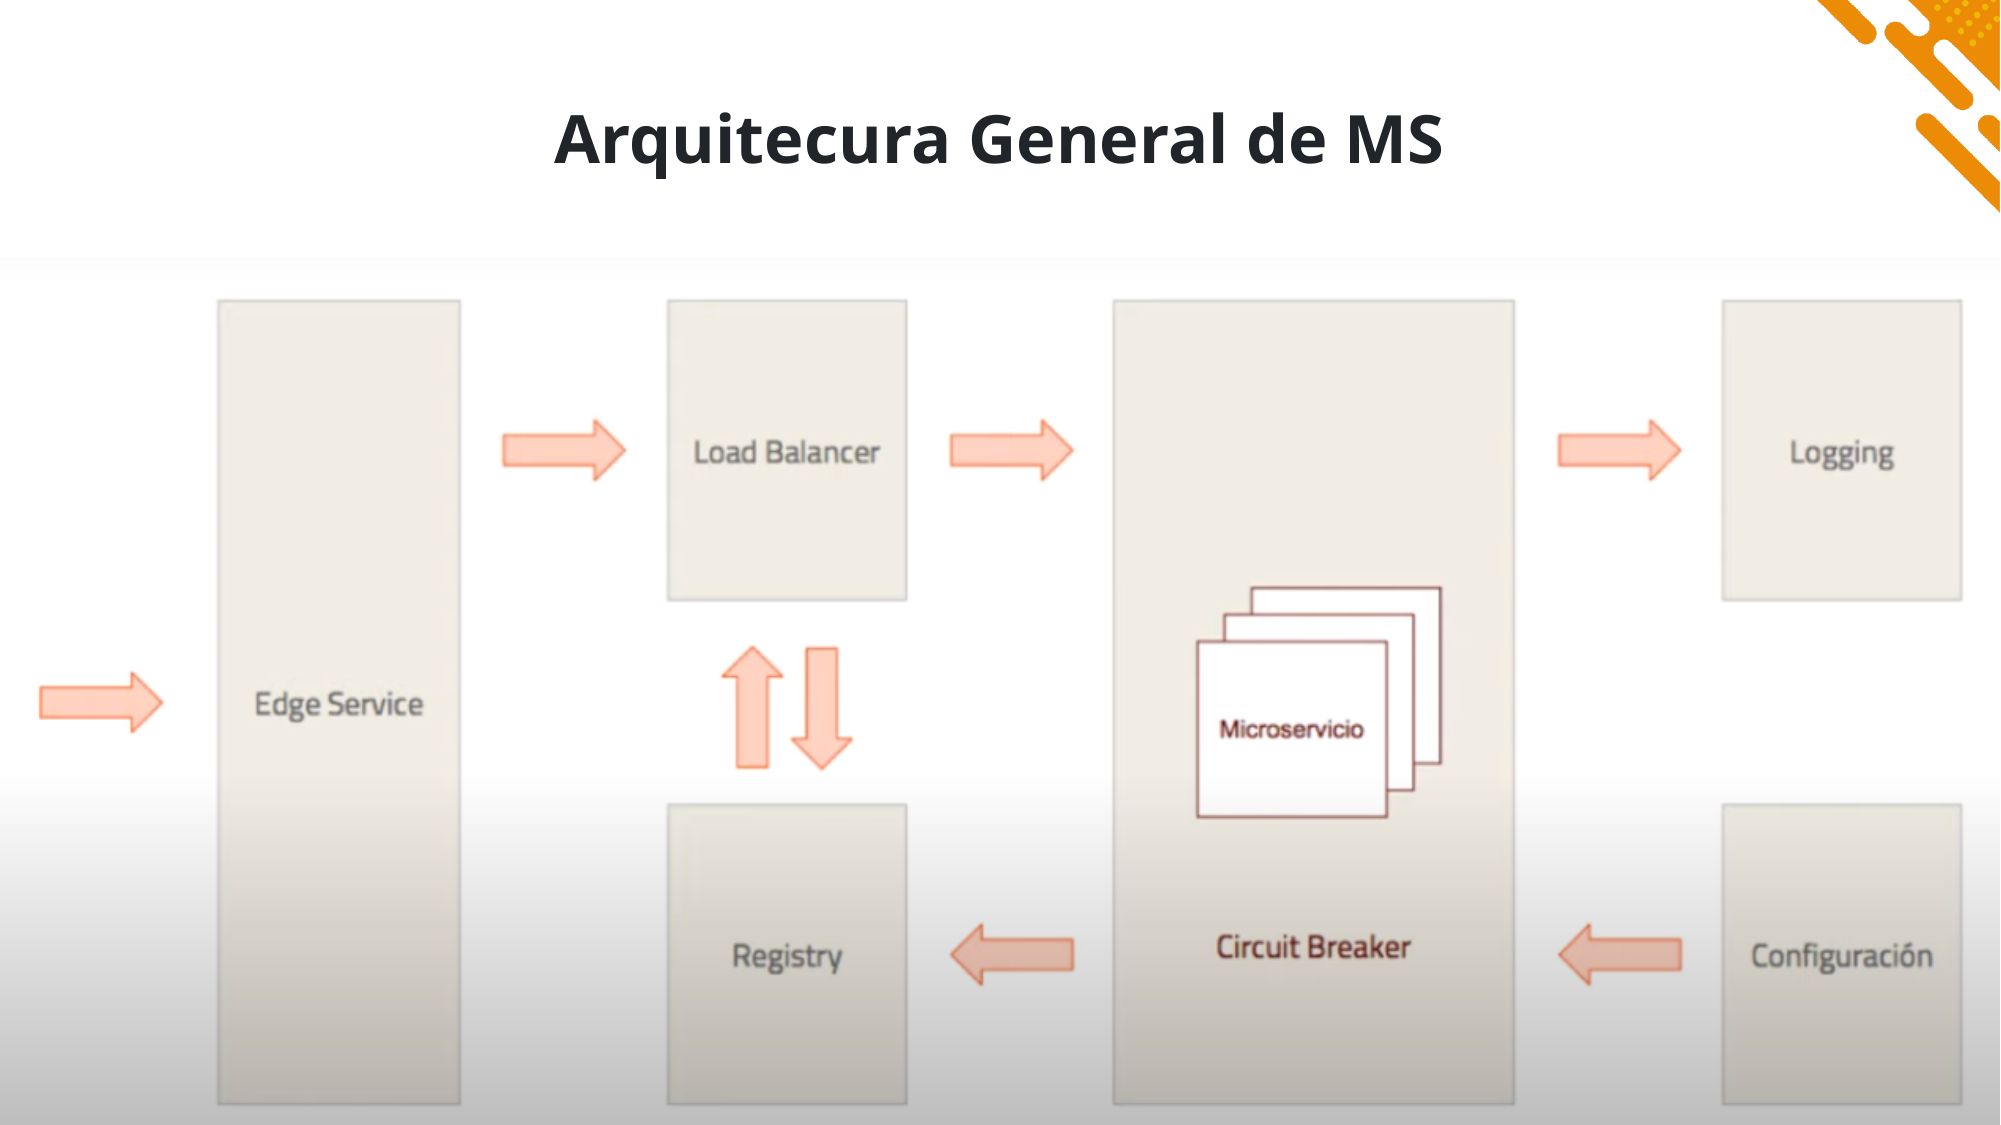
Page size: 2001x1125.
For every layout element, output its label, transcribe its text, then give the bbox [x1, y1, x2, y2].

text_box Arquitecura General de MS [106, 89, 1894, 234]
picture [0, 0, 2000, 1125]
